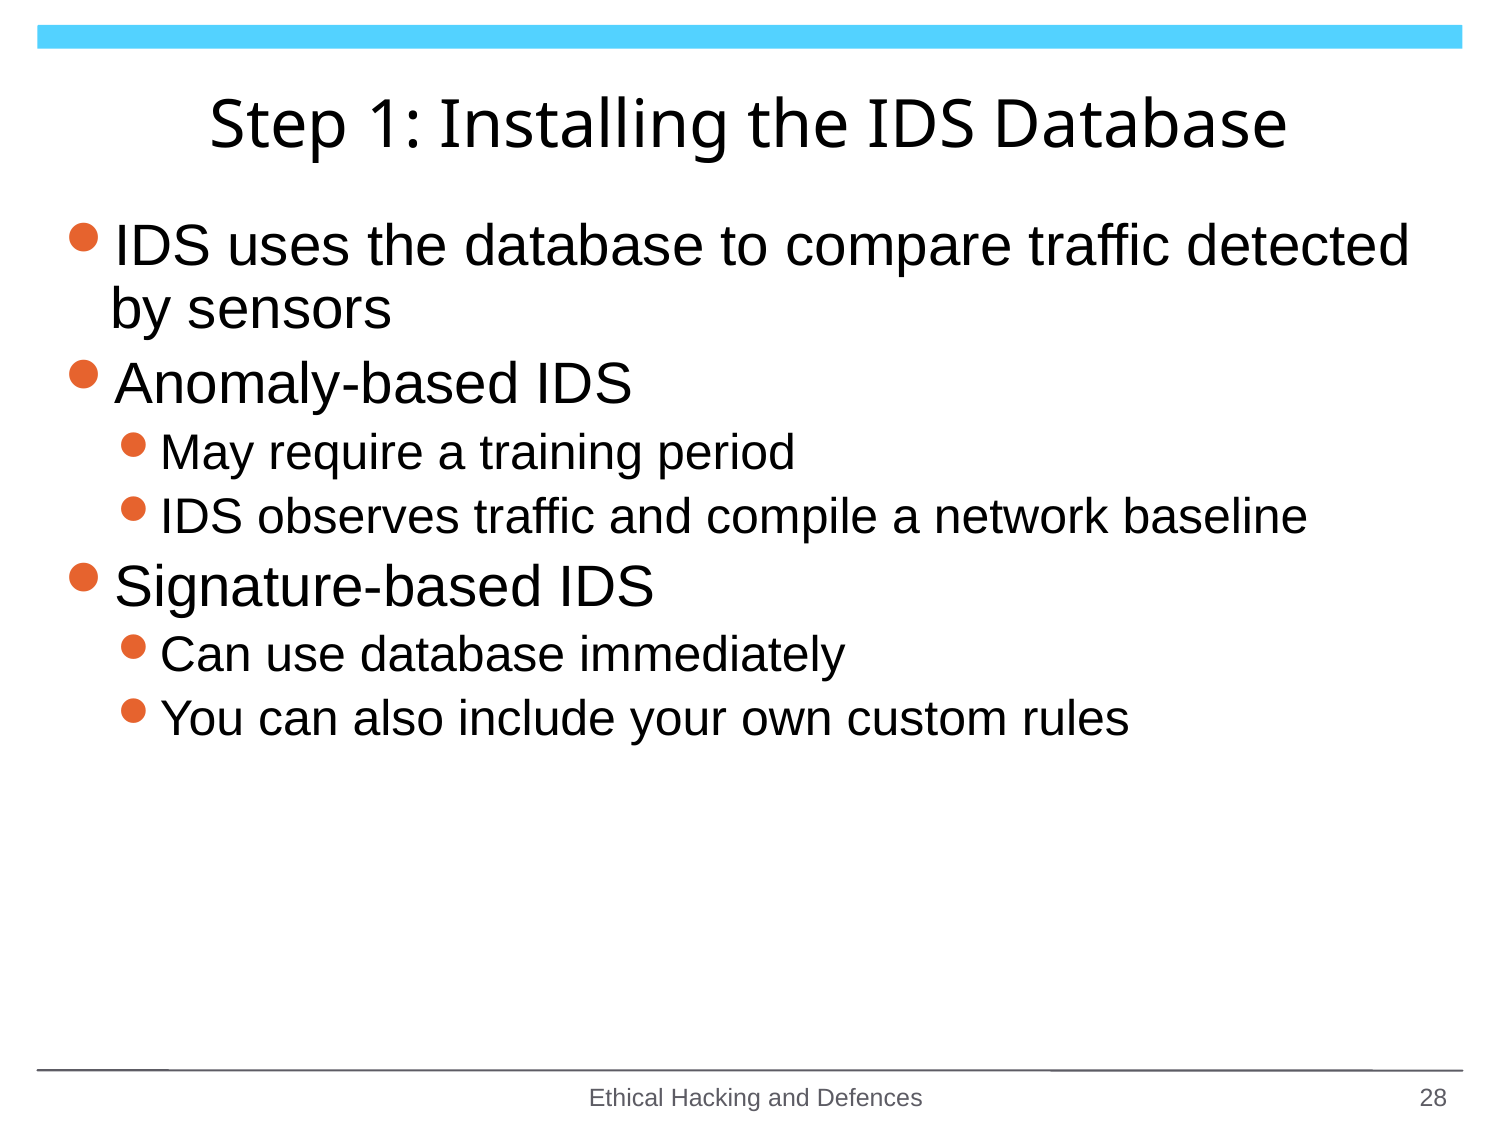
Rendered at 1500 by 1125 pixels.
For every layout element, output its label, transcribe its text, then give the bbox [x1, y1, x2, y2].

footer Ethical Hacking and Defences [474, 1069, 1038, 1123]
list IDS uses the database to compare traffic detected by sensors Anomaly-based IDS May require a training period IDS observes traffic and compile a network baseline Signature-based IDS Can use database immediately You can also include your own custom rules [50, 208, 1450, 1050]
title Step 1: Installing the IDS Database [50, 45, 1450, 197]
slide_number 28 [1112, 1069, 1463, 1123]
